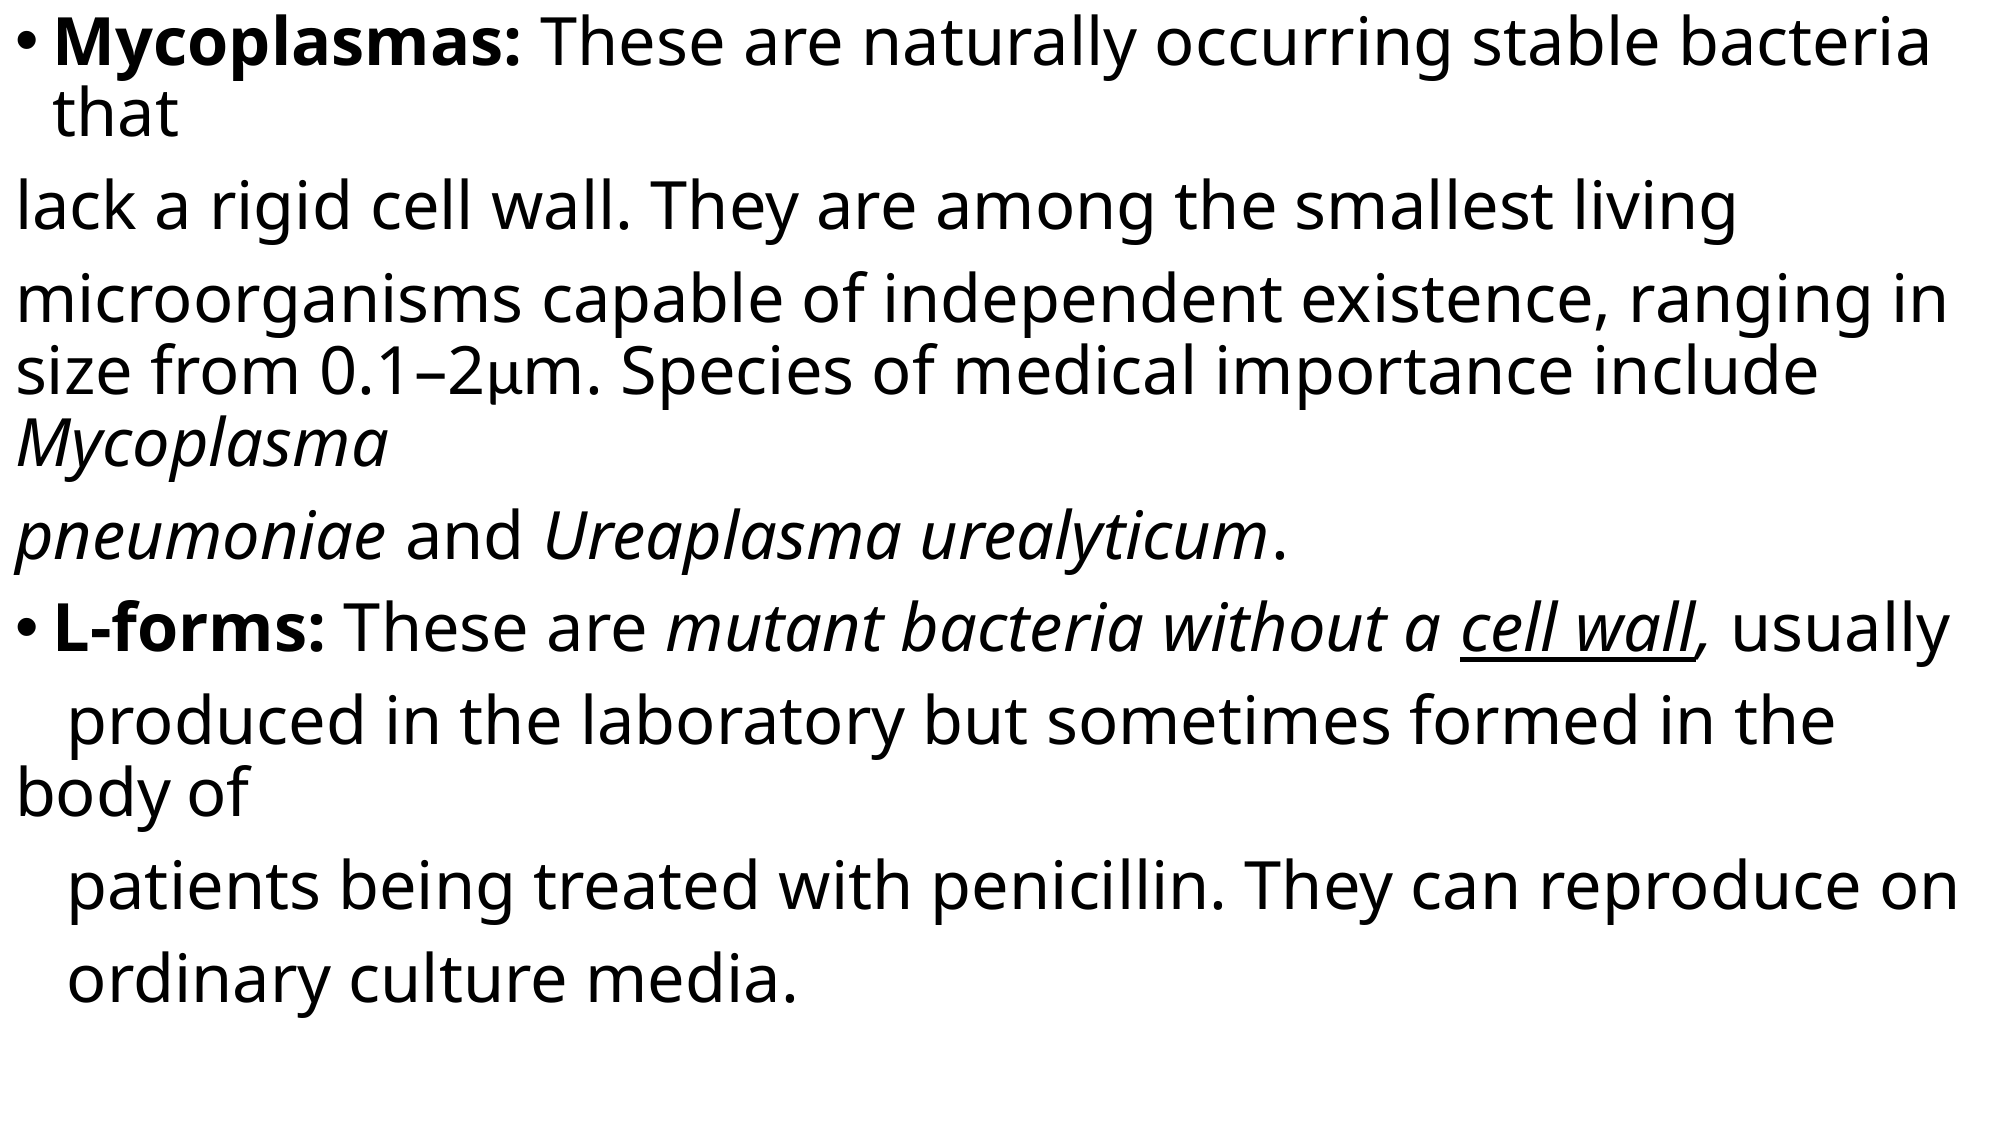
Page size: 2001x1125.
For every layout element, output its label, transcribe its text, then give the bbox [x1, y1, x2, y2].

list Mycoplasmas: These are naturally occurring stable bacteria that lack a rigid cell wall. They are among the smallest living microorganisms capable of independent existence, ranging in size from 0.1–2µm. Species of medical importance include Mycoplasma pneumoniae and Ureaplasma urealyticum. L-forms: These are mutant bacteria without a cell wall, usually produced in the laboratory but sometimes formed in the body of patients being treated with penicillin. They can reproduce on ordinary culture media. [0, 0, 2000, 1125]
